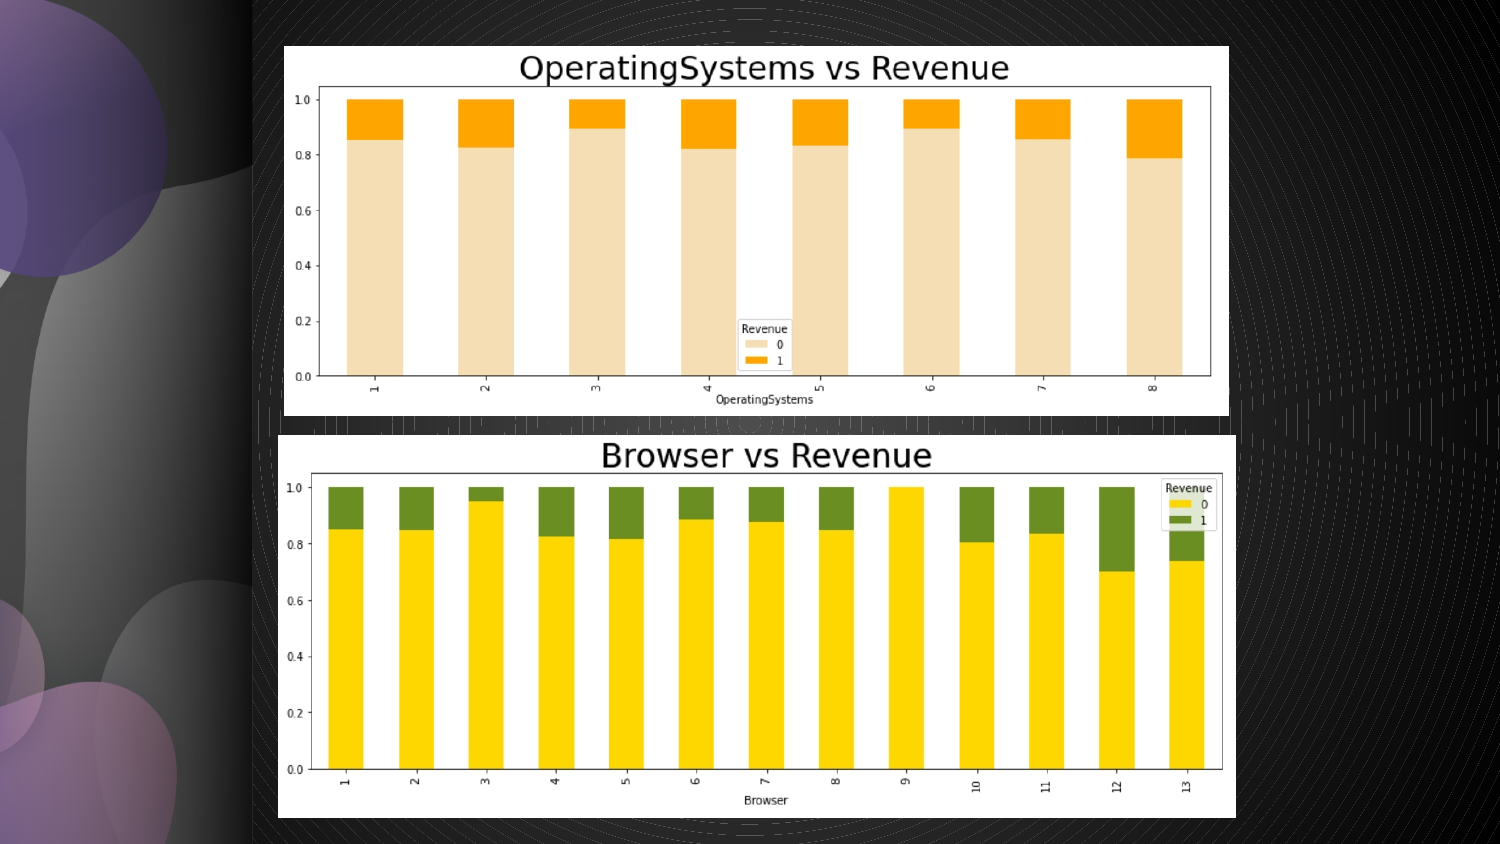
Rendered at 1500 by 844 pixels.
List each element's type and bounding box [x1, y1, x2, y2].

picture [278, 434, 1236, 819]
list [284, 46, 1229, 416]
